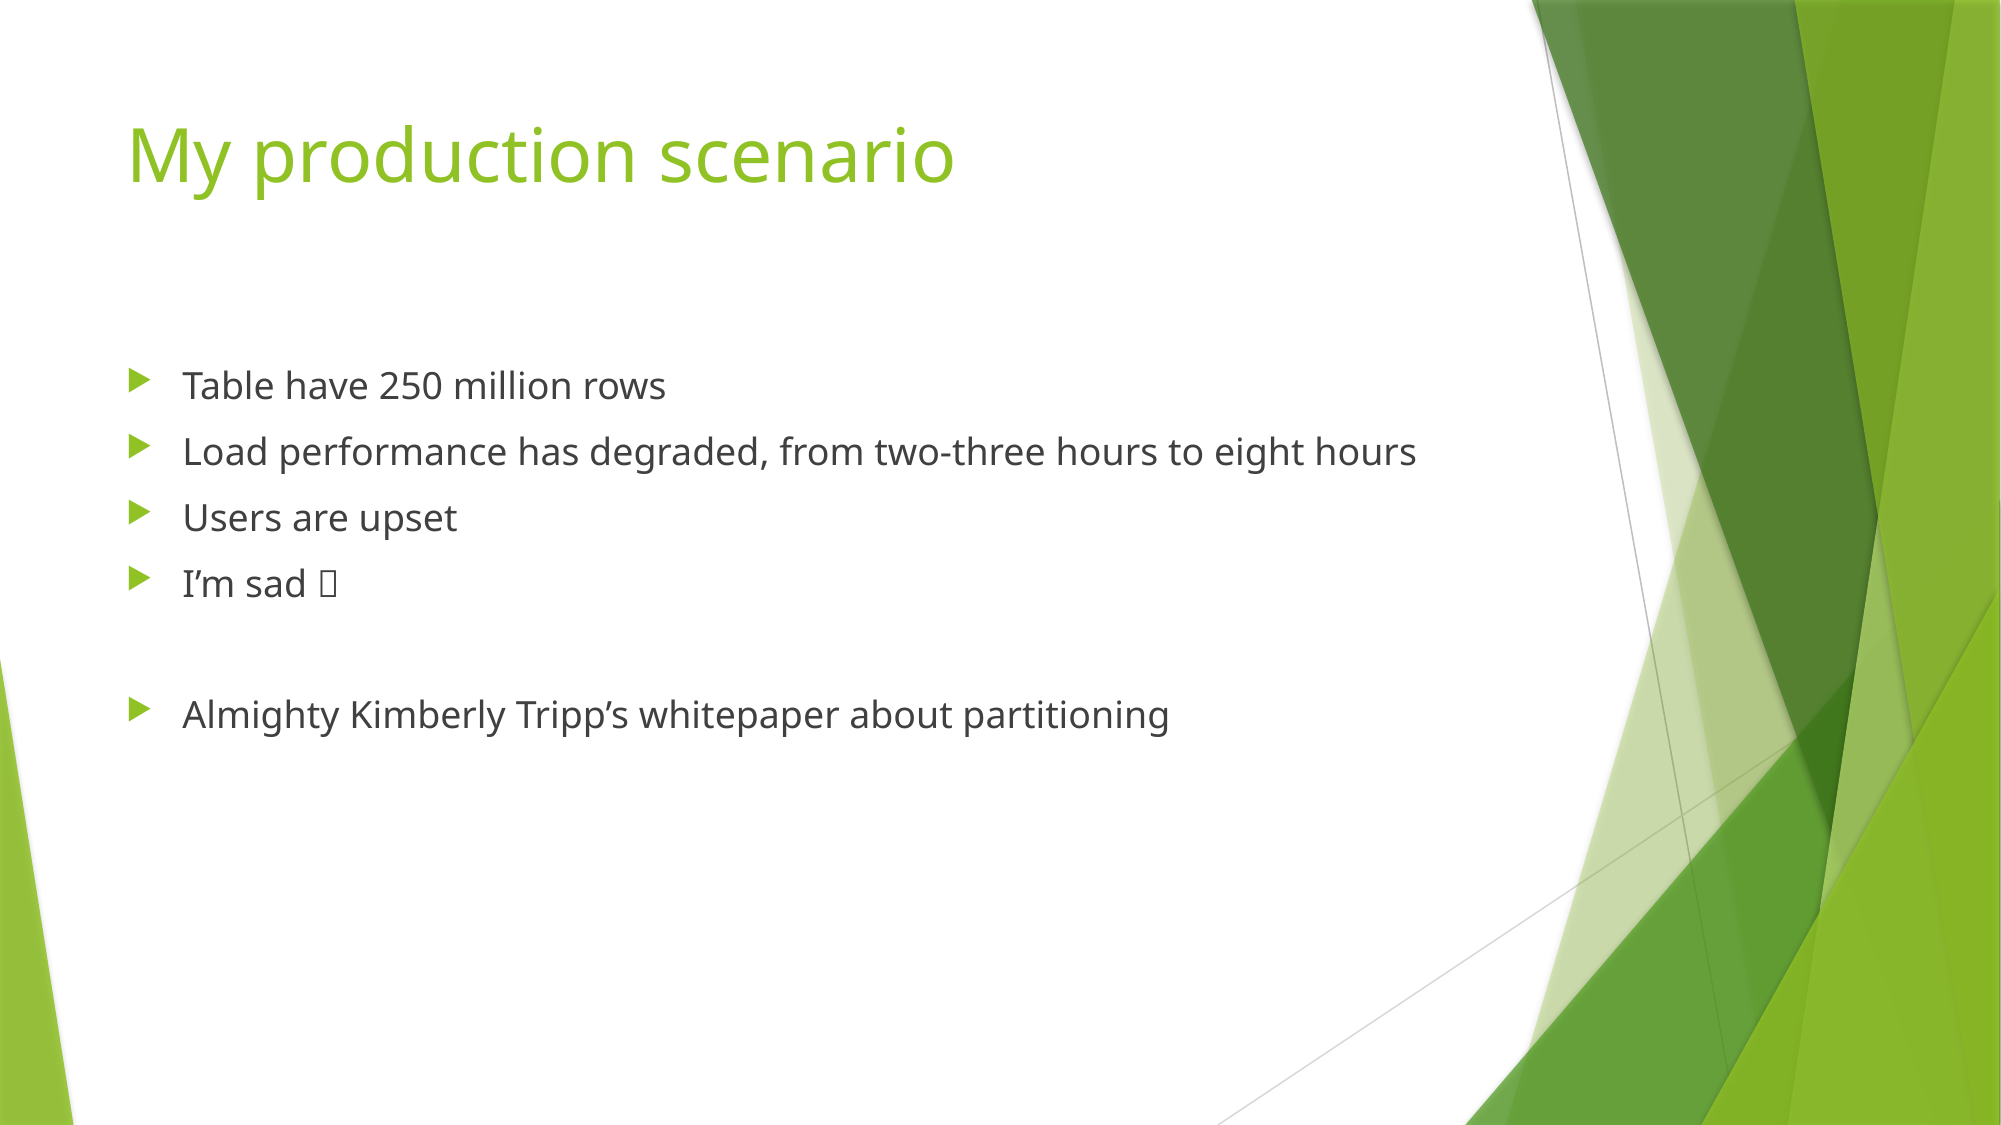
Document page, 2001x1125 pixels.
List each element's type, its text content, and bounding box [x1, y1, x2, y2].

title My production scenario [111, 99, 1522, 317]
list Table have 250 million rows Load performance has degraded, from two-three hours to eight hours Users are upset I’m sad  Almighty Kimberly Tripp’s whitepaper about partitioning [111, 354, 1522, 992]
